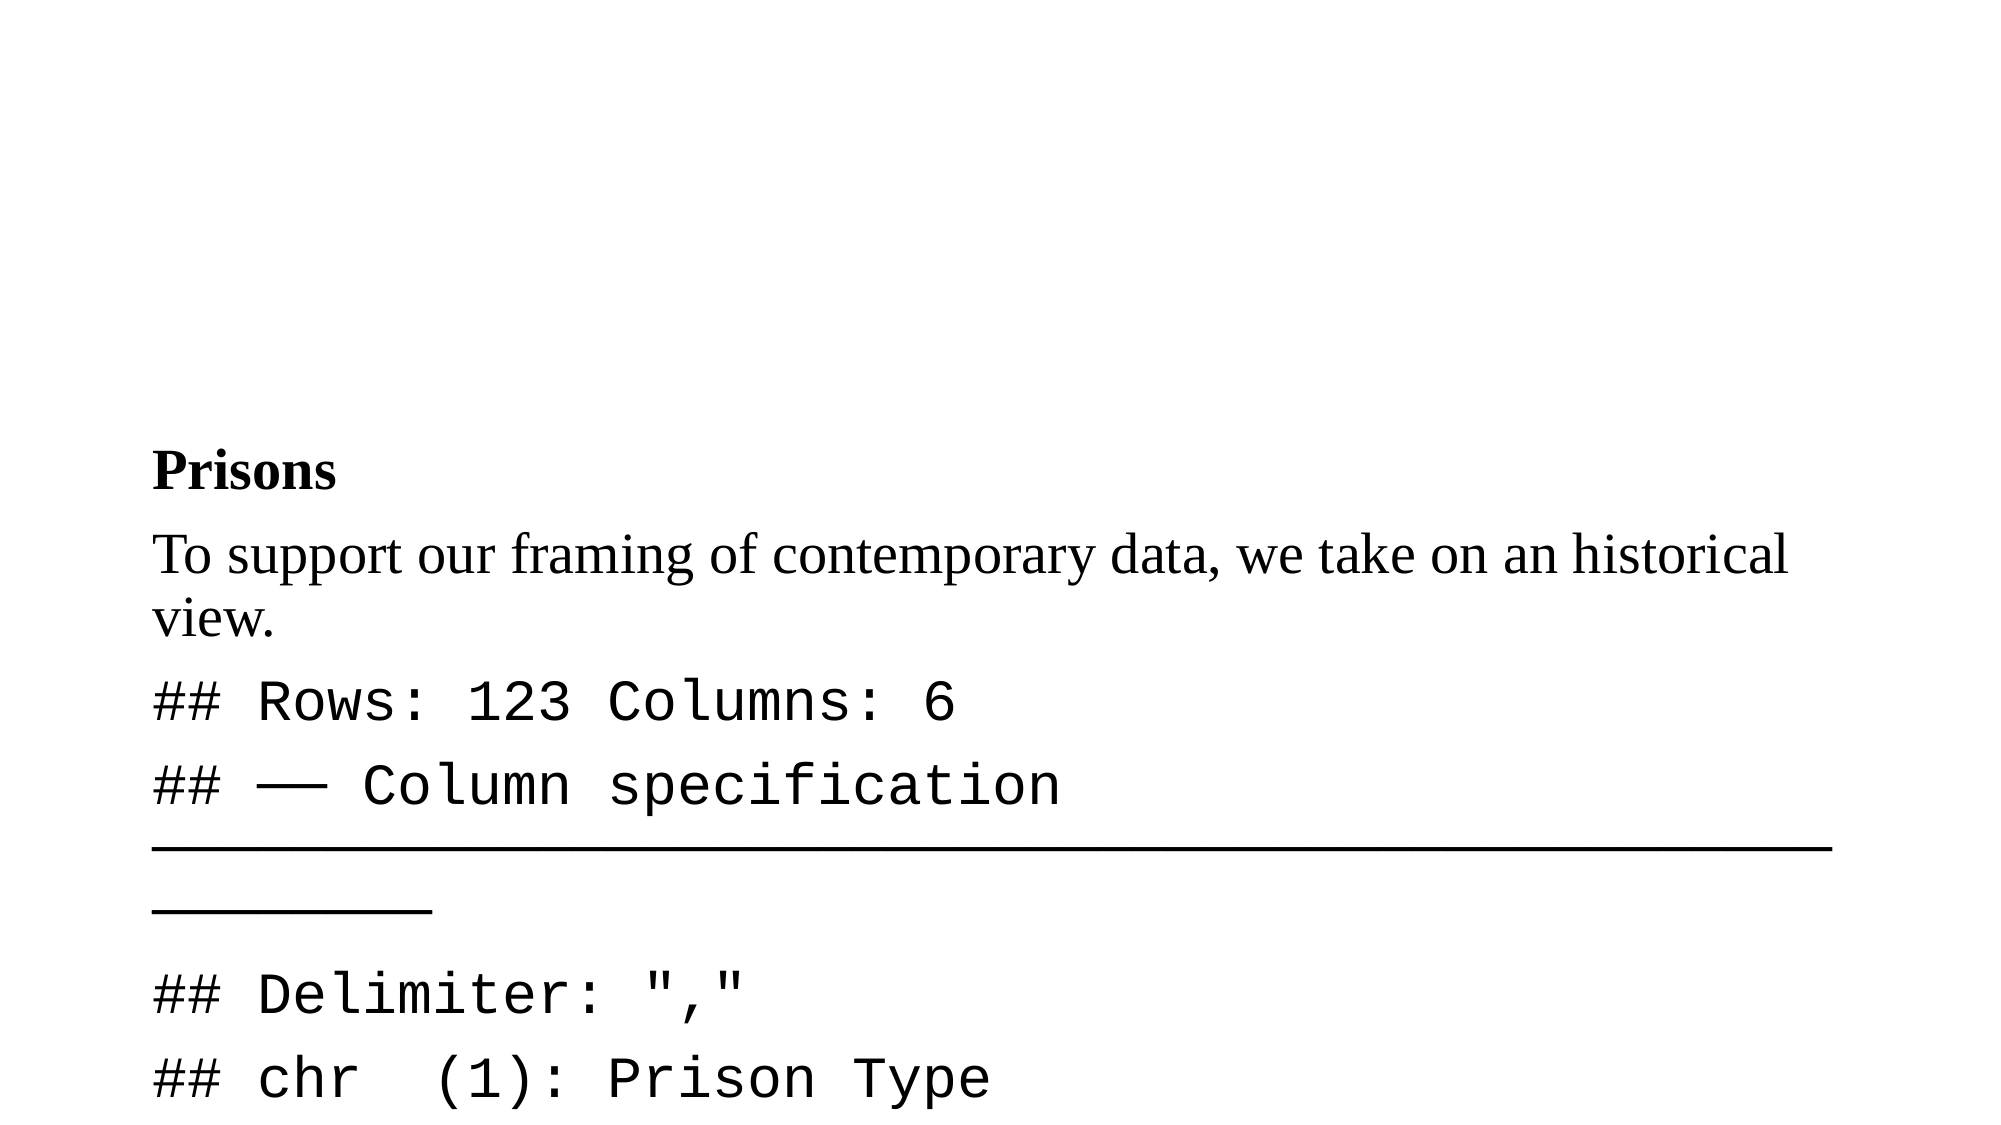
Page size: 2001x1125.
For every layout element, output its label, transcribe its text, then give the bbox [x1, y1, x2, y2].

list Prisons To support our framing of contemporary data, we take on an historical view. ## Rows: 123 Columns: 6 ## ── Column specification ──────────────────────────────────────────────────────── ## Delimiter: "," ## chr (1): Prison Type ## dbl (4): Total, Total Percentage, White Percentage, Black Percentage ## date (1): Year ## ## ℹ Use `spec()` to retrieve the full column specification for this data. ## ℹ Specify the column types or set `show_col_types = FALSE` to quiet this message. Federal Federal racialization data State State racialization data Federal and State Federal and State racialization data Racism vs. Anti-Blackness In a 2020 NY Times article, kihana miraya ross chronicles the realities of anti-Blackness. ross (2020) deals with the related but differing functions of racism and anti-Blackness. ross notes that “‘racism’ fails to fully capture what black people in this country are facing.” ross continues by noting that “Anti-blackness is one way some black scholars have articulated what it means to be marked as black in an anti-black world.” Broadly, ross defines anti-Blackness as society’s inability to recognize Black people’s humanity. [137, 299, 1863, 1014]
